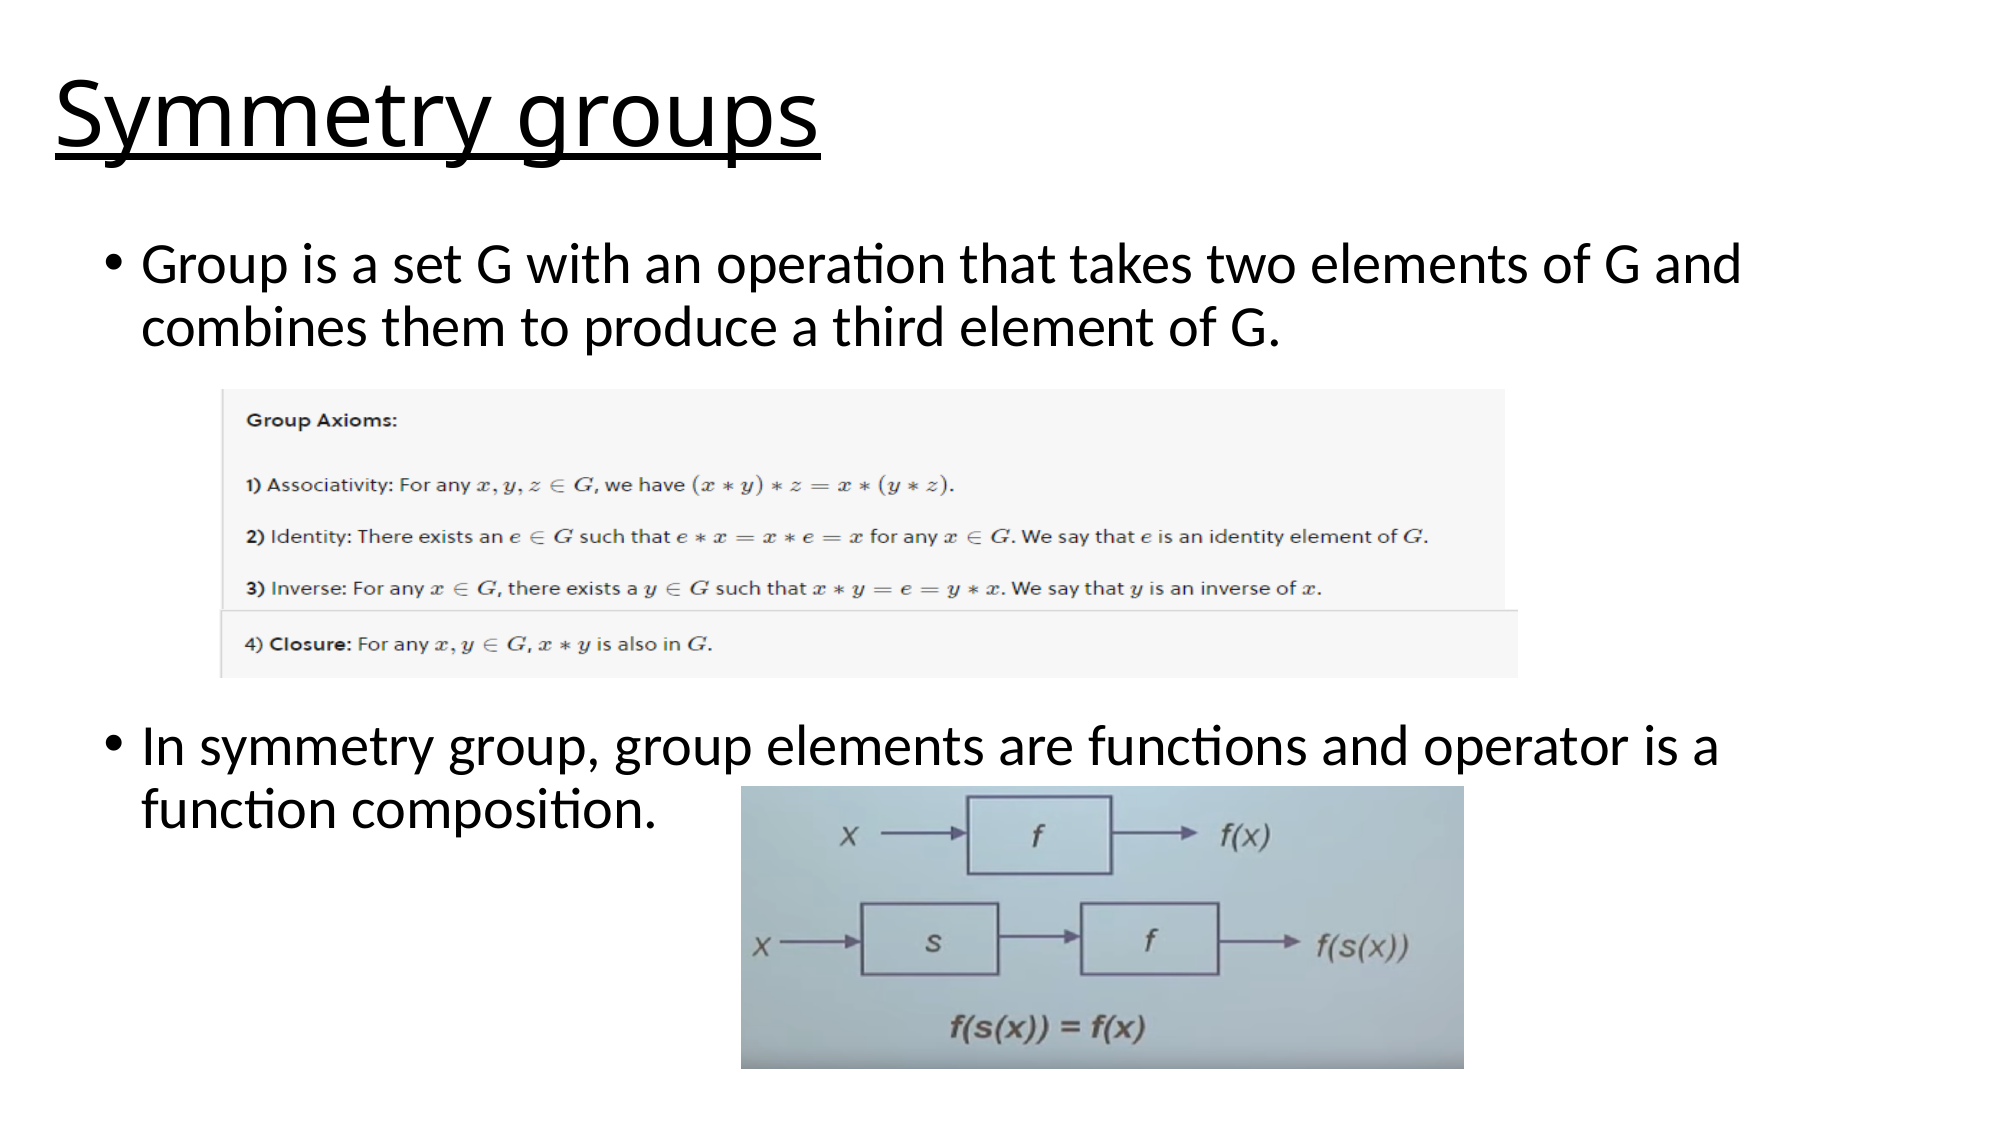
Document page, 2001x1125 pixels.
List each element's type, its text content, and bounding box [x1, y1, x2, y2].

title Symmetry groups [39, 8, 1765, 226]
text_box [218, 389, 1518, 678]
picture [741, 786, 1464, 1069]
list Group is a set G with an operation that takes two elements of G and combines them to produce a third element of G. In symmetry group, group elements are functions and operator is a function composition. [88, 225, 1814, 940]
